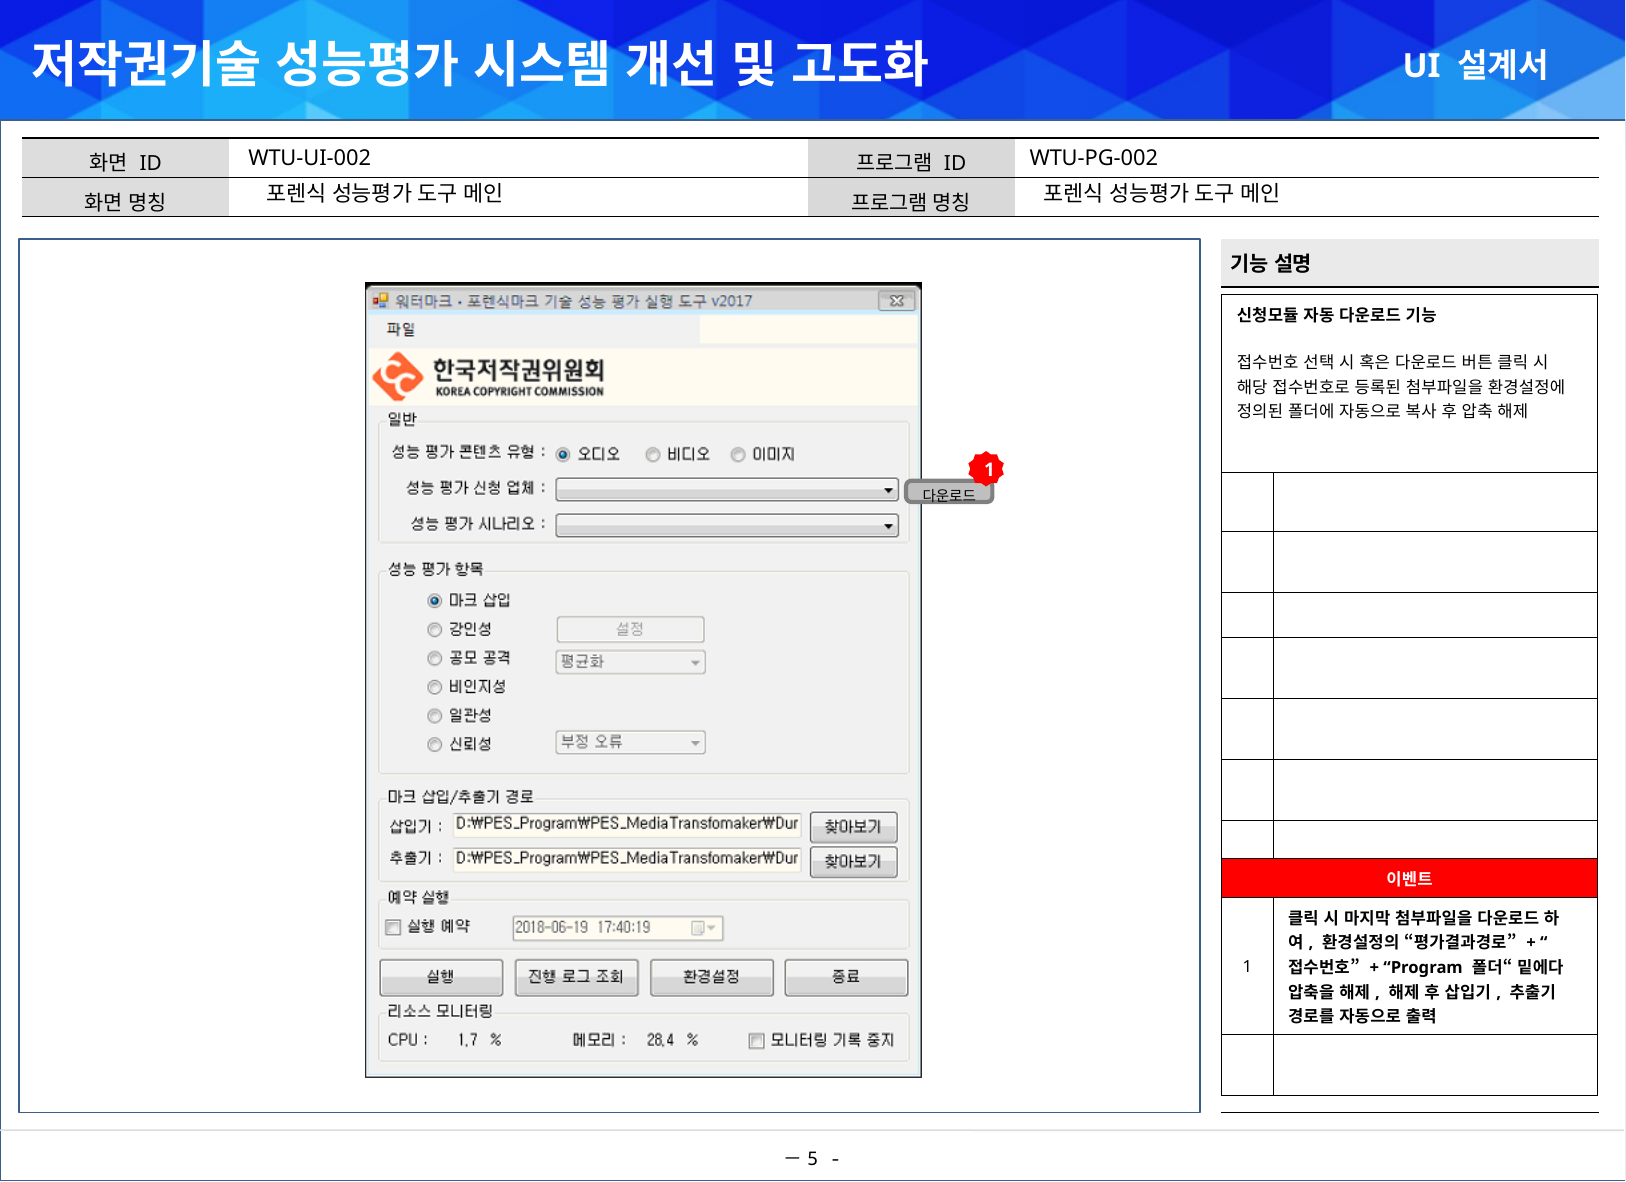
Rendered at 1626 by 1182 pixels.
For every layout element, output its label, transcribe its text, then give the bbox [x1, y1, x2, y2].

table_cell [1274, 638, 1597, 698]
text_box WTU-PG-002 [1014, 136, 1356, 178]
table_cell [1222, 593, 1273, 637]
table_cell [1222, 532, 1273, 592]
picture [0, 0, 1626, 119]
table_cell 1 [1222, 898, 1273, 1034]
table_cell [1274, 1035, 1597, 1095]
table_cell 클릭 시 마지막 첨부파일을 다운로드 하여, 환경설정의 “평가결과경로” + “접수번호” + “Program 폴더“ 밑에다 압축을 해제, 해제 후 삽입기, 추출기 경로를 자동으로 출력 [1274, 898, 1597, 1034]
table_cell [1222, 1035, 1273, 1095]
picture [365, 282, 922, 1078]
table_header 신청모듈 자동 다운로드 기능 접수번호 선택 시 혹은 다운로드 버튼 클릭 시 해당 접수번호로 등록된 첨부파일을 환경설정에 정의된 폴더에 자동으로 복사 후 압축 해제 [1222, 295, 1597, 472]
table_cell [1274, 699, 1597, 759]
table_cell [1274, 532, 1597, 592]
table_cell 이벤트 [1222, 859, 1597, 897]
table_cell [1222, 760, 1273, 820]
text_box 다운로드 [926, 478, 995, 505]
table_cell [1222, 638, 1273, 698]
text_box WTU-UI-002 [233, 136, 576, 178]
table_cell [1274, 760, 1597, 820]
text_box 포렌식 성능평가 도구 메인 [251, 172, 520, 214]
text_box 포렌식 성능평가 도구 메인 [1028, 172, 1297, 214]
table_cell [1222, 821, 1273, 858]
table_cell [1274, 821, 1597, 858]
table_cell [1274, 593, 1597, 637]
text_box 1 [966, 449, 1006, 489]
table_cell [1222, 473, 1273, 531]
table_cell [1274, 473, 1597, 531]
table_cell [1222, 699, 1273, 759]
